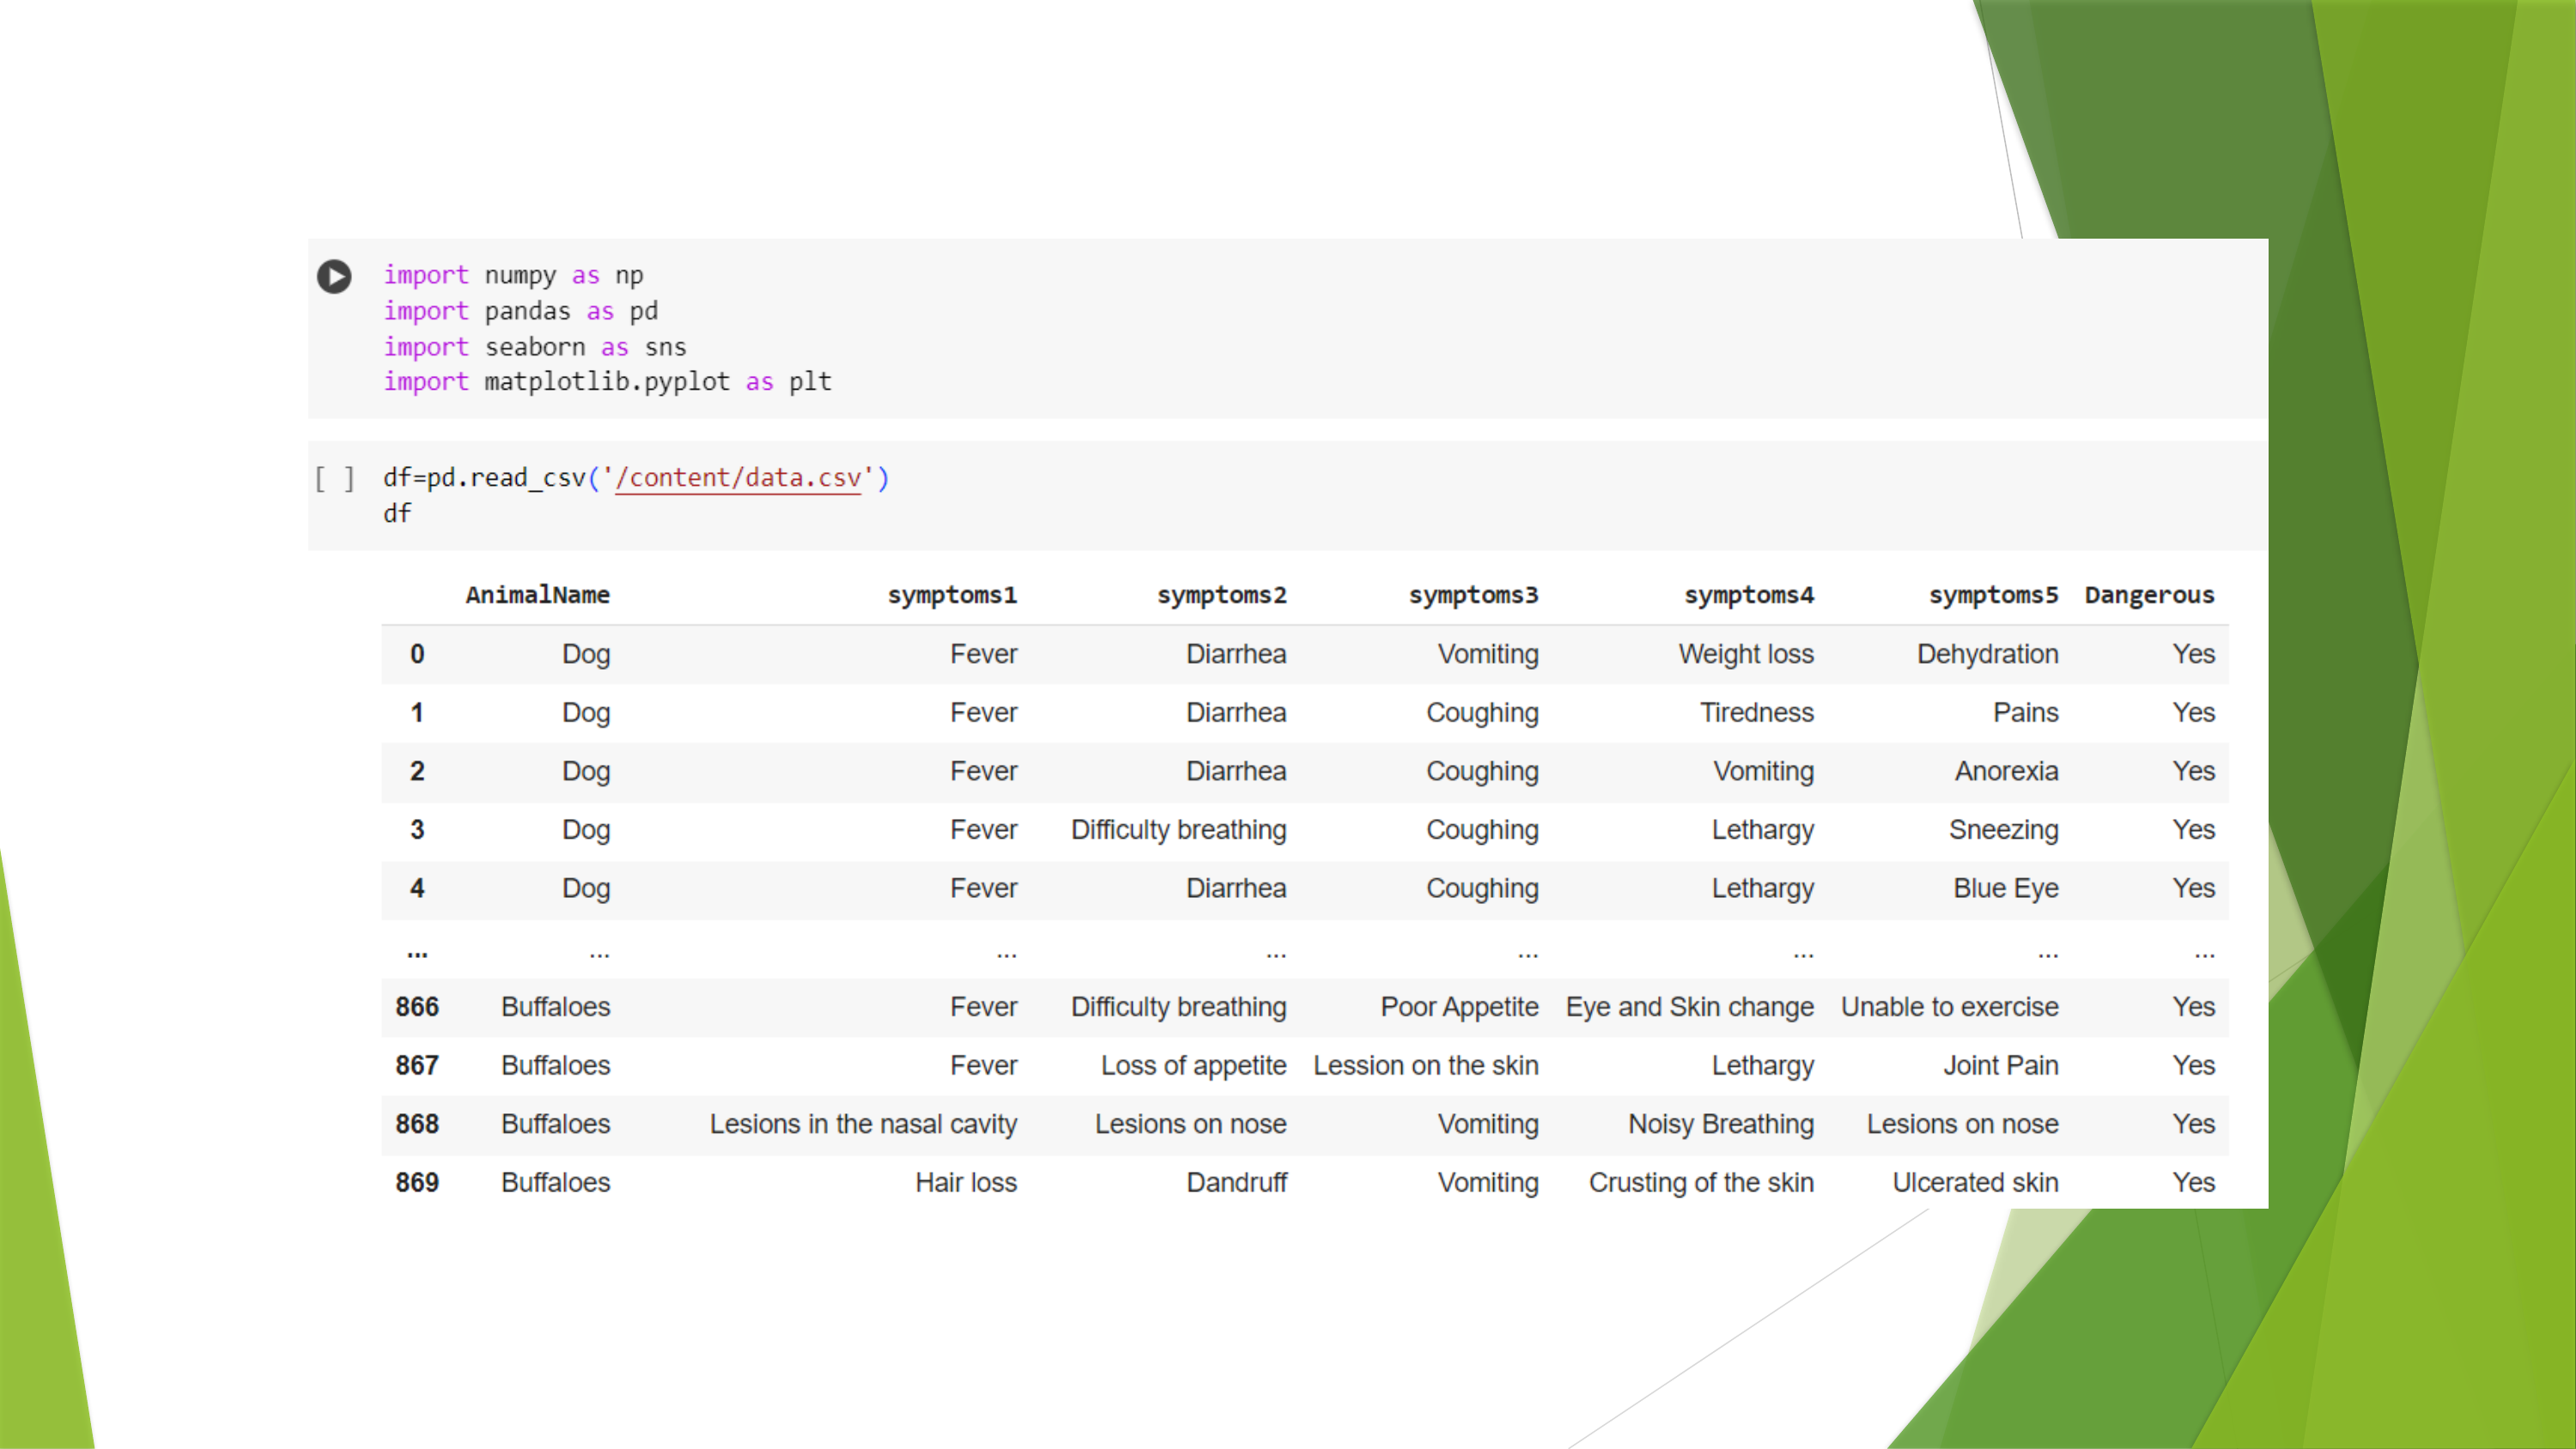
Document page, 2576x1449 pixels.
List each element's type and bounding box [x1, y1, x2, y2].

list [307, 239, 2269, 1210]
